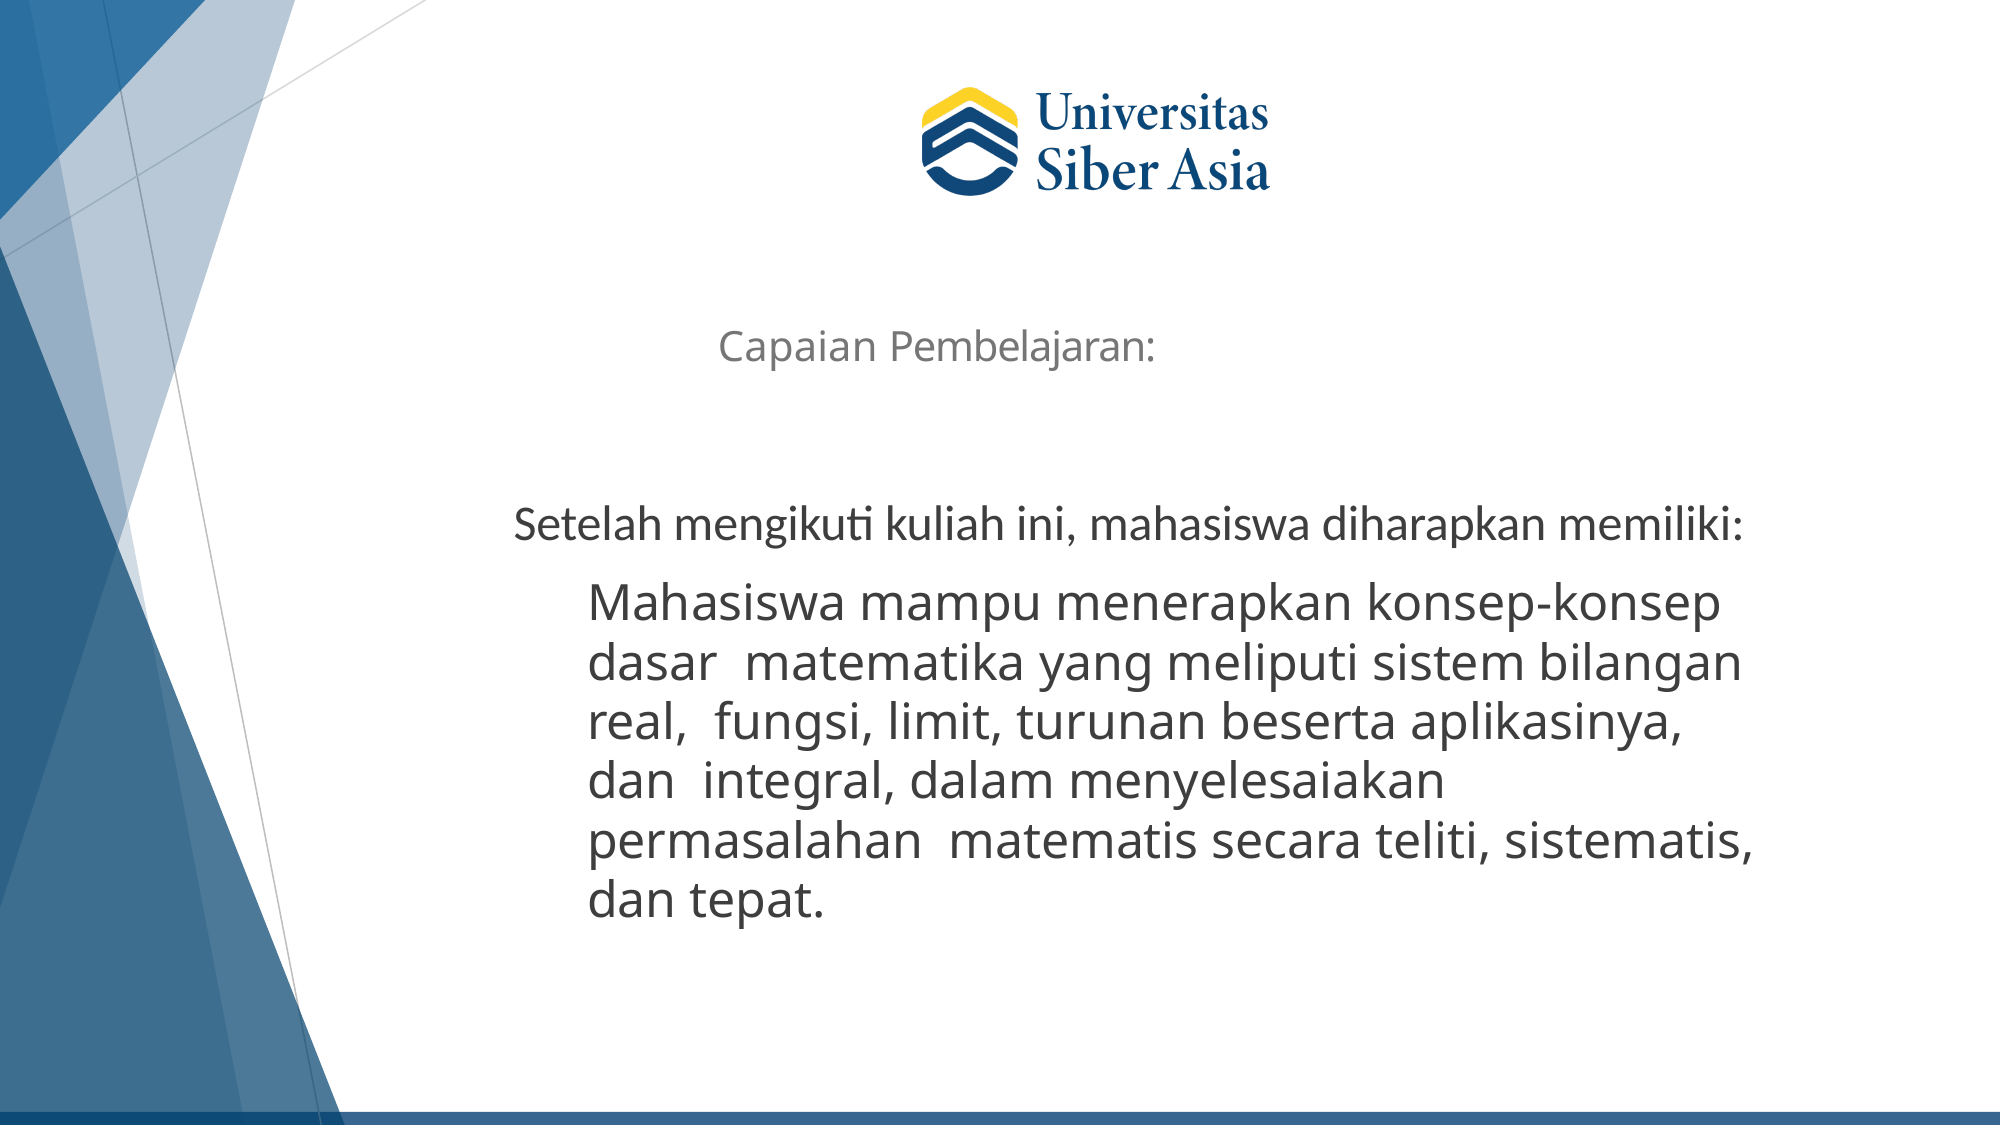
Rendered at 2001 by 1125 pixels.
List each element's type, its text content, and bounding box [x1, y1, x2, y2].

title Capaian Pembelajaran: [715, 179, 1489, 370]
picture [922, 87, 1270, 179]
text_box Setelah mengikuti kuliah ini, mahasiswa diharapkan memiliki: Mahasiswa mampu menerapkan konsep-konsep dasar matematika yang meliputi sistem bilangan real, fungsi, limit, turunan beserta aplikasinya, dan integral, dalam menyelesaiakan permasalahan matematis secara teliti, sistematis, dan tepat. [511, 465, 1773, 930]
